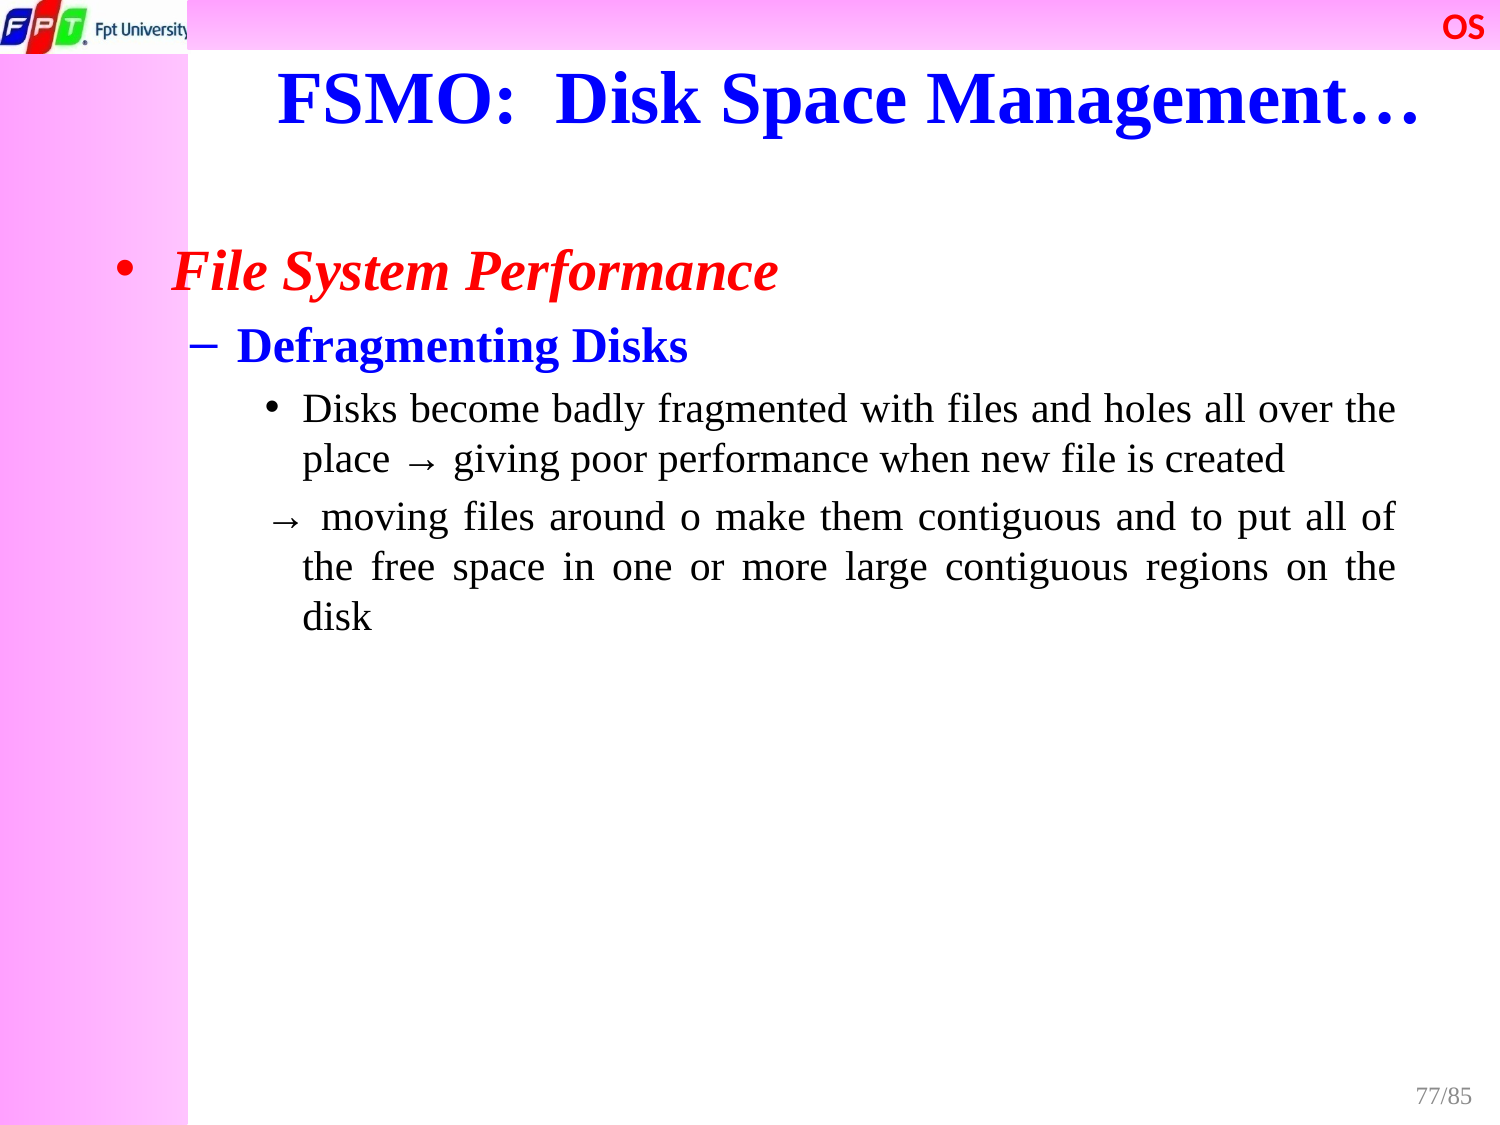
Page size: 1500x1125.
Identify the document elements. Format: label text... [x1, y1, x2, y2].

title FSMO: Disk Space Management… [200, 0, 1500, 188]
list File System Performance Defragmenting Disks Disks become badly fragmented with files and holes all over the place → giving poor performance when new file is created → moving files around o make them contiguous and to put all of the free space in one or more large contiguous regions on the disk [99, 224, 1413, 825]
slide_number 77/85 [1137, 1074, 1488, 1116]
picture [0, 0, 191, 54]
